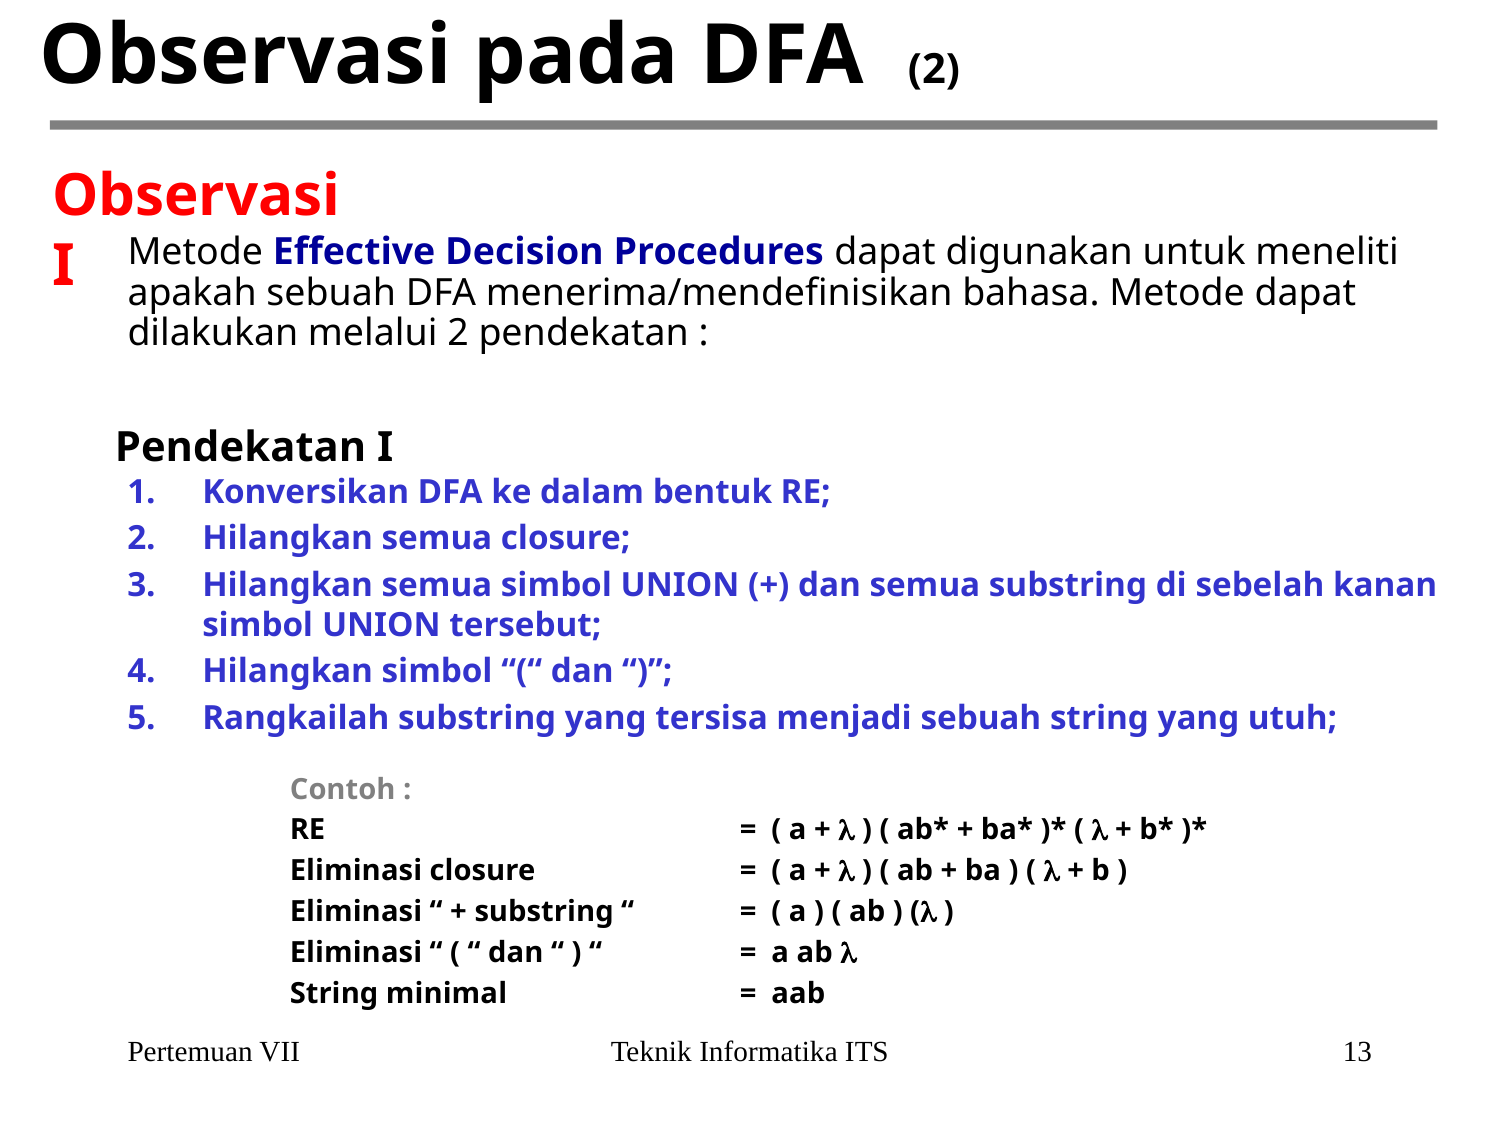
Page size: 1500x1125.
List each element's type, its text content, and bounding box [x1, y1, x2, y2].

title Observasi pada DFA (2) [24, 12, 1113, 88]
list Metode Effective Decision Procedures dapat digunakan untuk meneliti apakah sebuah DFA menerima/mendefinisikan bahasa. Metode dapat dilakukan melalui 2 pendekatan : [112, 224, 1438, 363]
text_box Konversikan DFA ke dalam bentuk RE; Hilangkan semua closure; Hilangkan semua simbol UNION (+) dan semua substring di sebelah kanan simbol UNION tersebut; Hilangkan simbol “(“ dan “)”; Rangkailah substring yang tersisa menjadi sebuah string yang utuh; [112, 462, 1488, 750]
slide_number 13 [1074, 1024, 1388, 1101]
text_box Contoh : RE = ( a +  ) ( ab* + ba* )* (  + b* )* Eliminasi closure = ( a +  ) ( ab + ba ) (  + b ) Eliminasi “ + substring “ = ( a ) ( ab ) ( ) Eliminasi “ ( “ dan “ ) “ = a ab  String minimal = aab [275, 762, 1275, 1025]
slide_number Pertemuan VII [112, 1024, 426, 1101]
text_box Observasi I [37, 149, 388, 225]
text_box Pendekatan I [99, 412, 425, 475]
footer Teknik Informatika ITS [512, 1025, 988, 1101]
